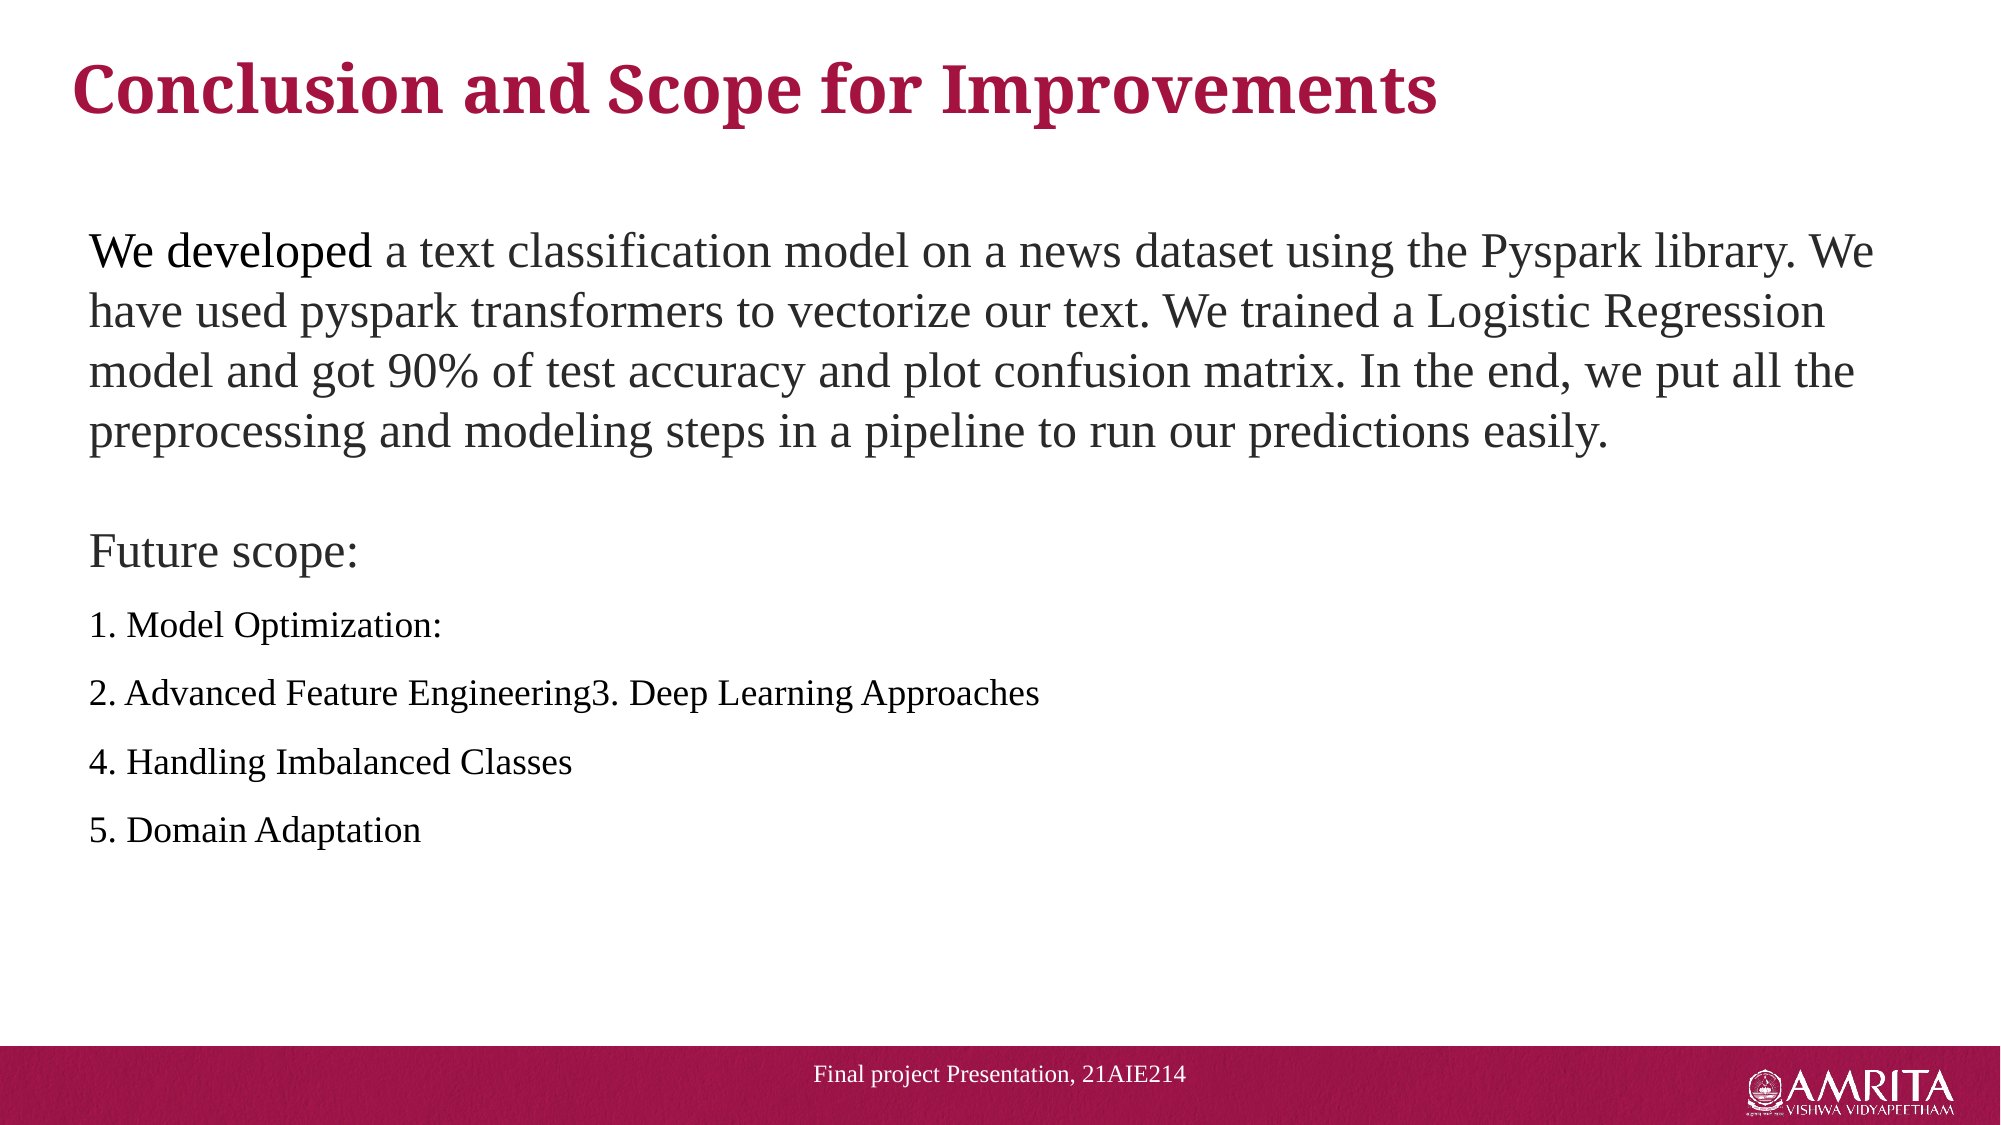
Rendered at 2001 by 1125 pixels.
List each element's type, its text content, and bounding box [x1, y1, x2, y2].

footer Final project Presentation, 21AIE214 [662, 1042, 1338, 1103]
text_box We developed a text classification model on a news dataset using the Pyspark library. We have used pyspark transformers to vectorize our text. We trained a Logistic Regression model and got 90% of test accuracy and plot confusion matrix. In the end, we put all the preprocessing and modeling steps in a pipeline to run our predictions easily. Future scope: 1. Model Optimization: 2. Advanced Feature Engineering3. Deep Learning Approaches 4. Handling Imbalanced Classes 5. Domain Adaptation [74, 210, 1933, 935]
picture [0, 1046, 2001, 1125]
list [55, 210, 1933, 1000]
title Conclusion and Scope for Improvements [55, 57, 1933, 127]
